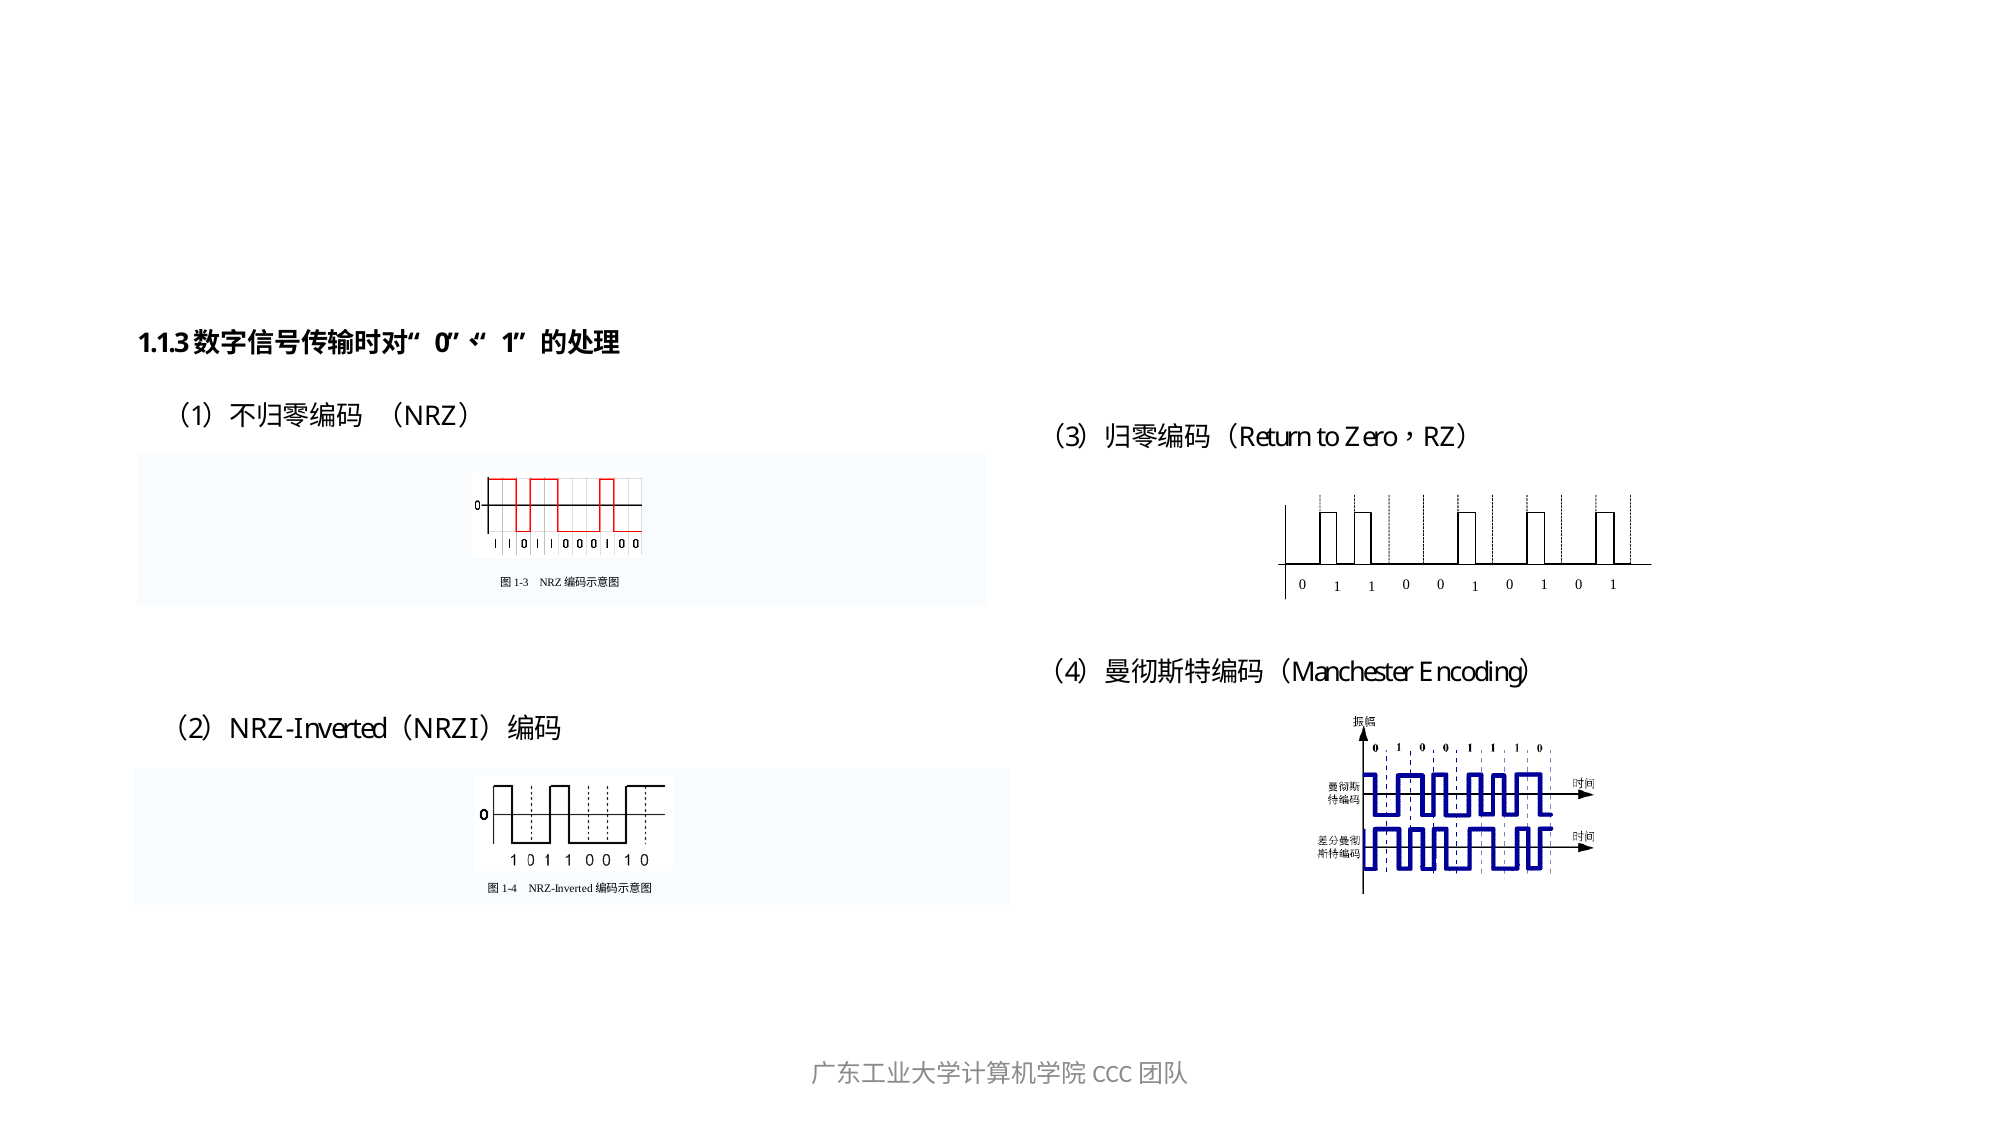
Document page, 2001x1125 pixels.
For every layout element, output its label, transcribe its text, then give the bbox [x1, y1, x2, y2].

picture [133, 693, 1013, 905]
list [137, 299, 988, 605]
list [1012, 401, 1863, 911]
footer 广东工业大学计算机学院CCC团队 [662, 1042, 1338, 1103]
